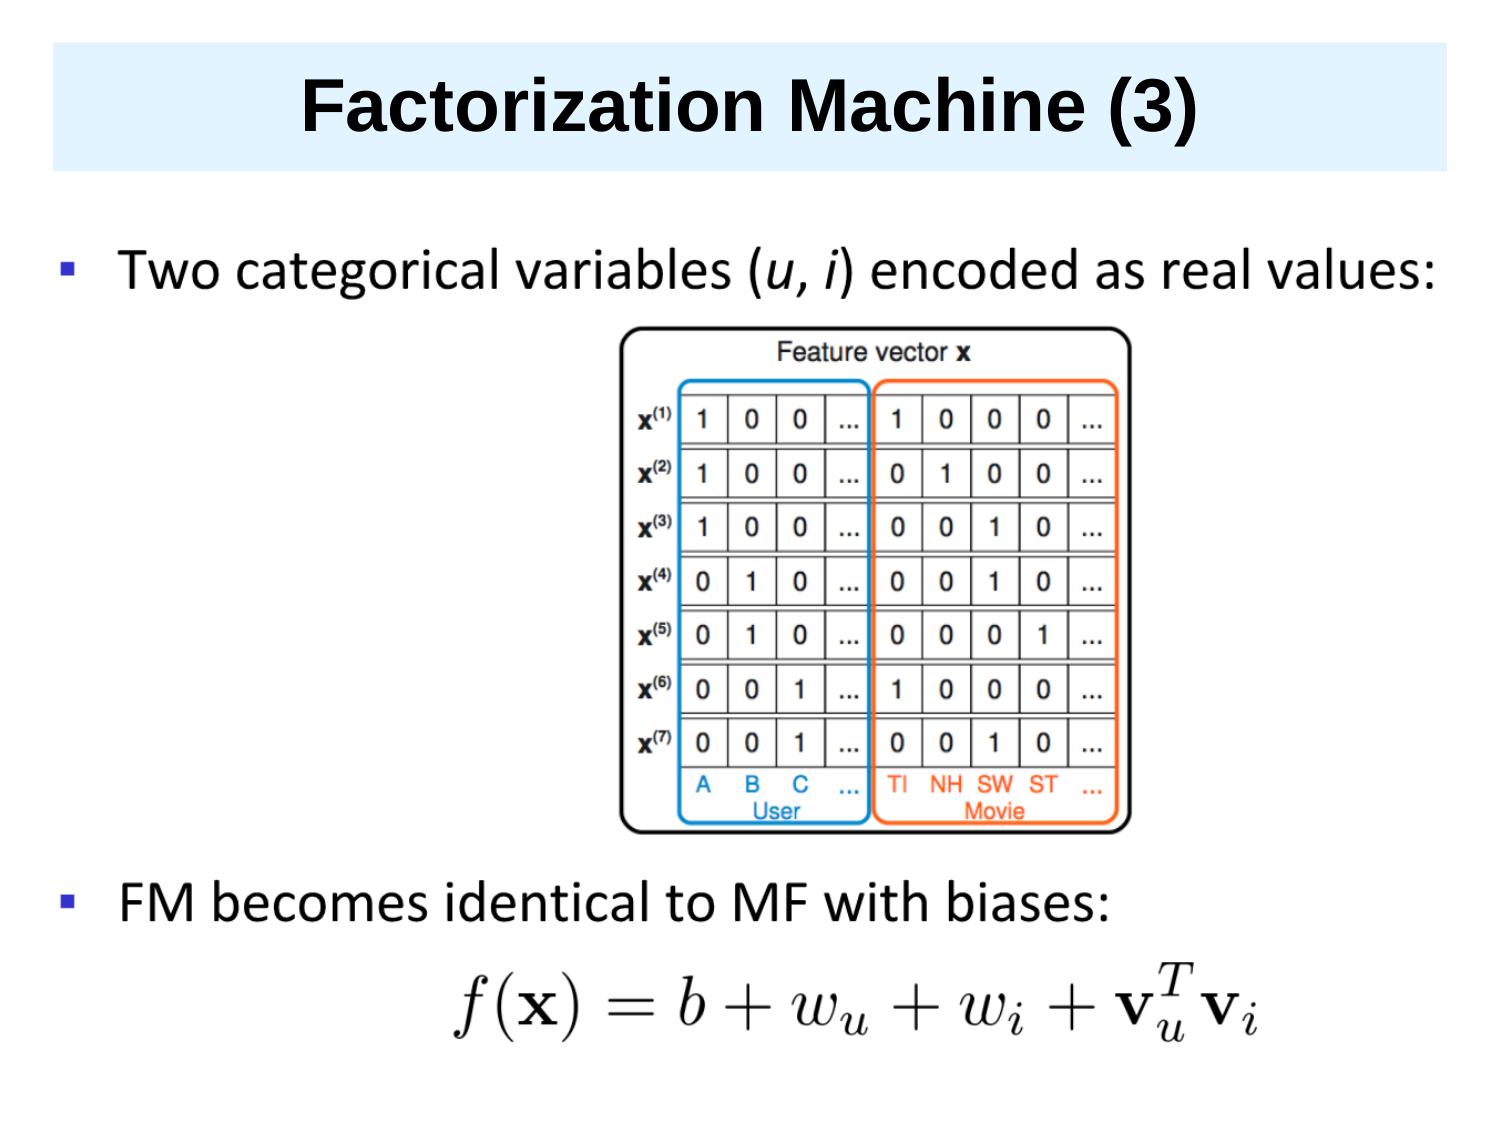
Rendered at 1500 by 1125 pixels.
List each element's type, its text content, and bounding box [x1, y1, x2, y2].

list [29, 219, 1450, 1071]
title Factorization Machine (3) [53, 42, 1447, 172]
